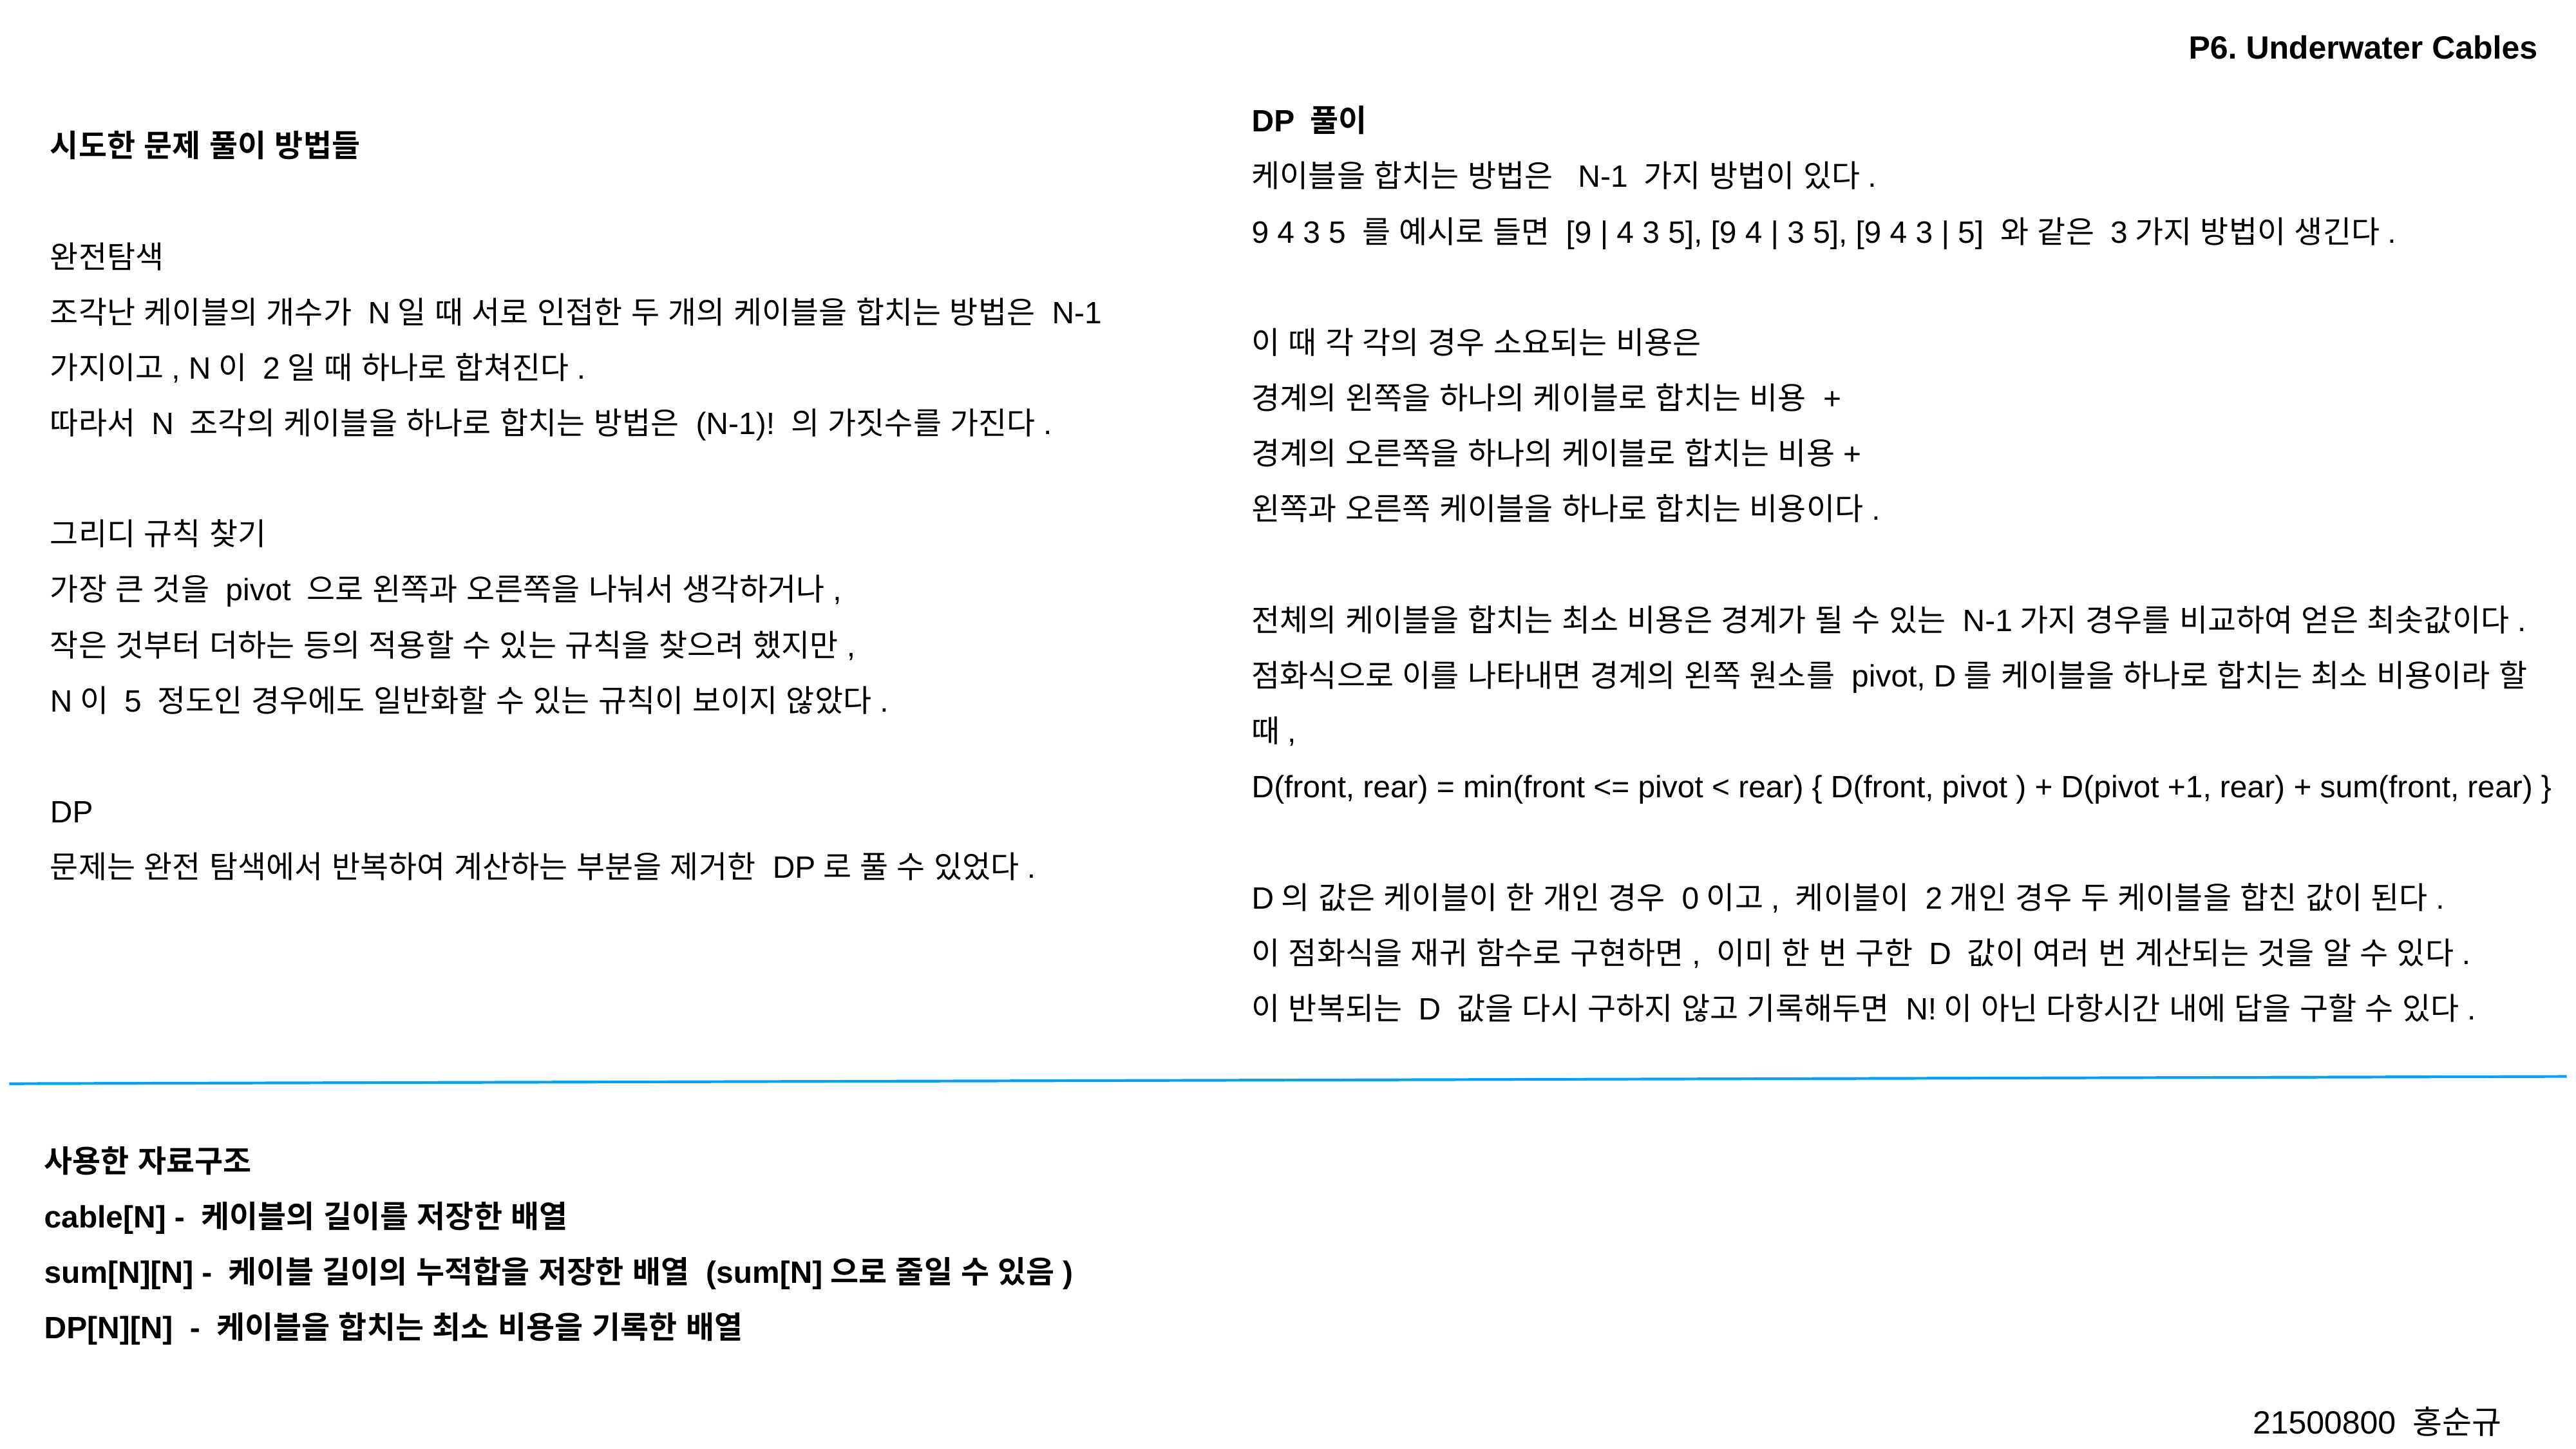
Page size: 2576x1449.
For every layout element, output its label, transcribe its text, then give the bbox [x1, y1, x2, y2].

text_box 21500800 홍순규 [2247, 1376, 2576, 1446]
text_box DP 풀이 케이블을 합치는 방법은 N-1 가지 방법이 있다. 9 4 3 5 를 예시로 들면 [9 | 4 3 5], [9 4 | 3 5], [9 4 3 | 5] 와 같은 3가지 방법이 생긴다. 이 때 각 각의 경우 소요되는 비용은 경계의 왼쪽을 하나의 케이블로 합치는 비용 + 경계의 오른쪽을 하나의 케이블로 합치는 비용+ 왼쪽과 오른쪽 케이블을 하나로 합치는 비용이다. 전체의 케이블을 합치는 최소 비용은 경계가 될 수 있는 N-1가지 경우를 비교하여 얻은 최솟값이다. 점화식으로 이를 나타내면 경계의 왼쪽 원소를 pivot, D를 케이블을 하나로 합치는 최소 비용이라 할 때, D(front, rear) = min(front <= pivot < rear) { D(front, pivot ) + D(pivot +1, rear) + sum(front, rear) } D의 값은 케이블이 한 개인 경우 0이고, 케이블이 2개인 경우 두 케이블을 합친 값이 된다. 이 점화식을 재귀 함수로 구현하면, 이미 한 번 구한 D 값이 여러 번 계산되는 것을 알 수 있다. 이 반복되는 D 값을 다시 구하지 않고 기록해두면 N!이 아닌 다항시간 내에 답을 구할 수 있다. [1246, 77, 2576, 1032]
text_box 시도한 문제 풀이 방법들 완전탐색 조각난 케이블의 개수가 N일 때 서로 인접한 두 개의 케이블을 합치는 방법은 N-1가지이고, N이 2일 때 하나로 합쳐진다. 따라서 N 조각의 케이블을 하나로 합치는 방법은 (N-1)! 의 가짓수를 가진다. 그리디 규칙 찾기 가장 큰 것을 pivot 으로 왼쪽과 오른쪽을 나눠서 생각하거나, 작은 것부터 더하는 등의 적용할 수 있는 규칙을 찾으려 했지만, N이 5 정도인 경우에도 일반화할 수 있는 규칙이 보이지 않았다. DP 문제는 완전 탐색에서 반복하여 계산하는 부분을 제거한 DP로 풀 수 있었다. [44, 102, 1150, 1001]
text_box 사용한 자료구조 cable[N] - 케이블의 길이를 저장한 배열 sum[N][N] - 케이블 길이의 누적합을 저장한 배열 (sum[N]으로 줄일 수 있음) DP[N][N] - 케이블을 합치는 최소 비용을 기록한 배열 [39, 1117, 1378, 1350]
text_box P6. Underwater Cables [2174, 0, 2562, 71]
